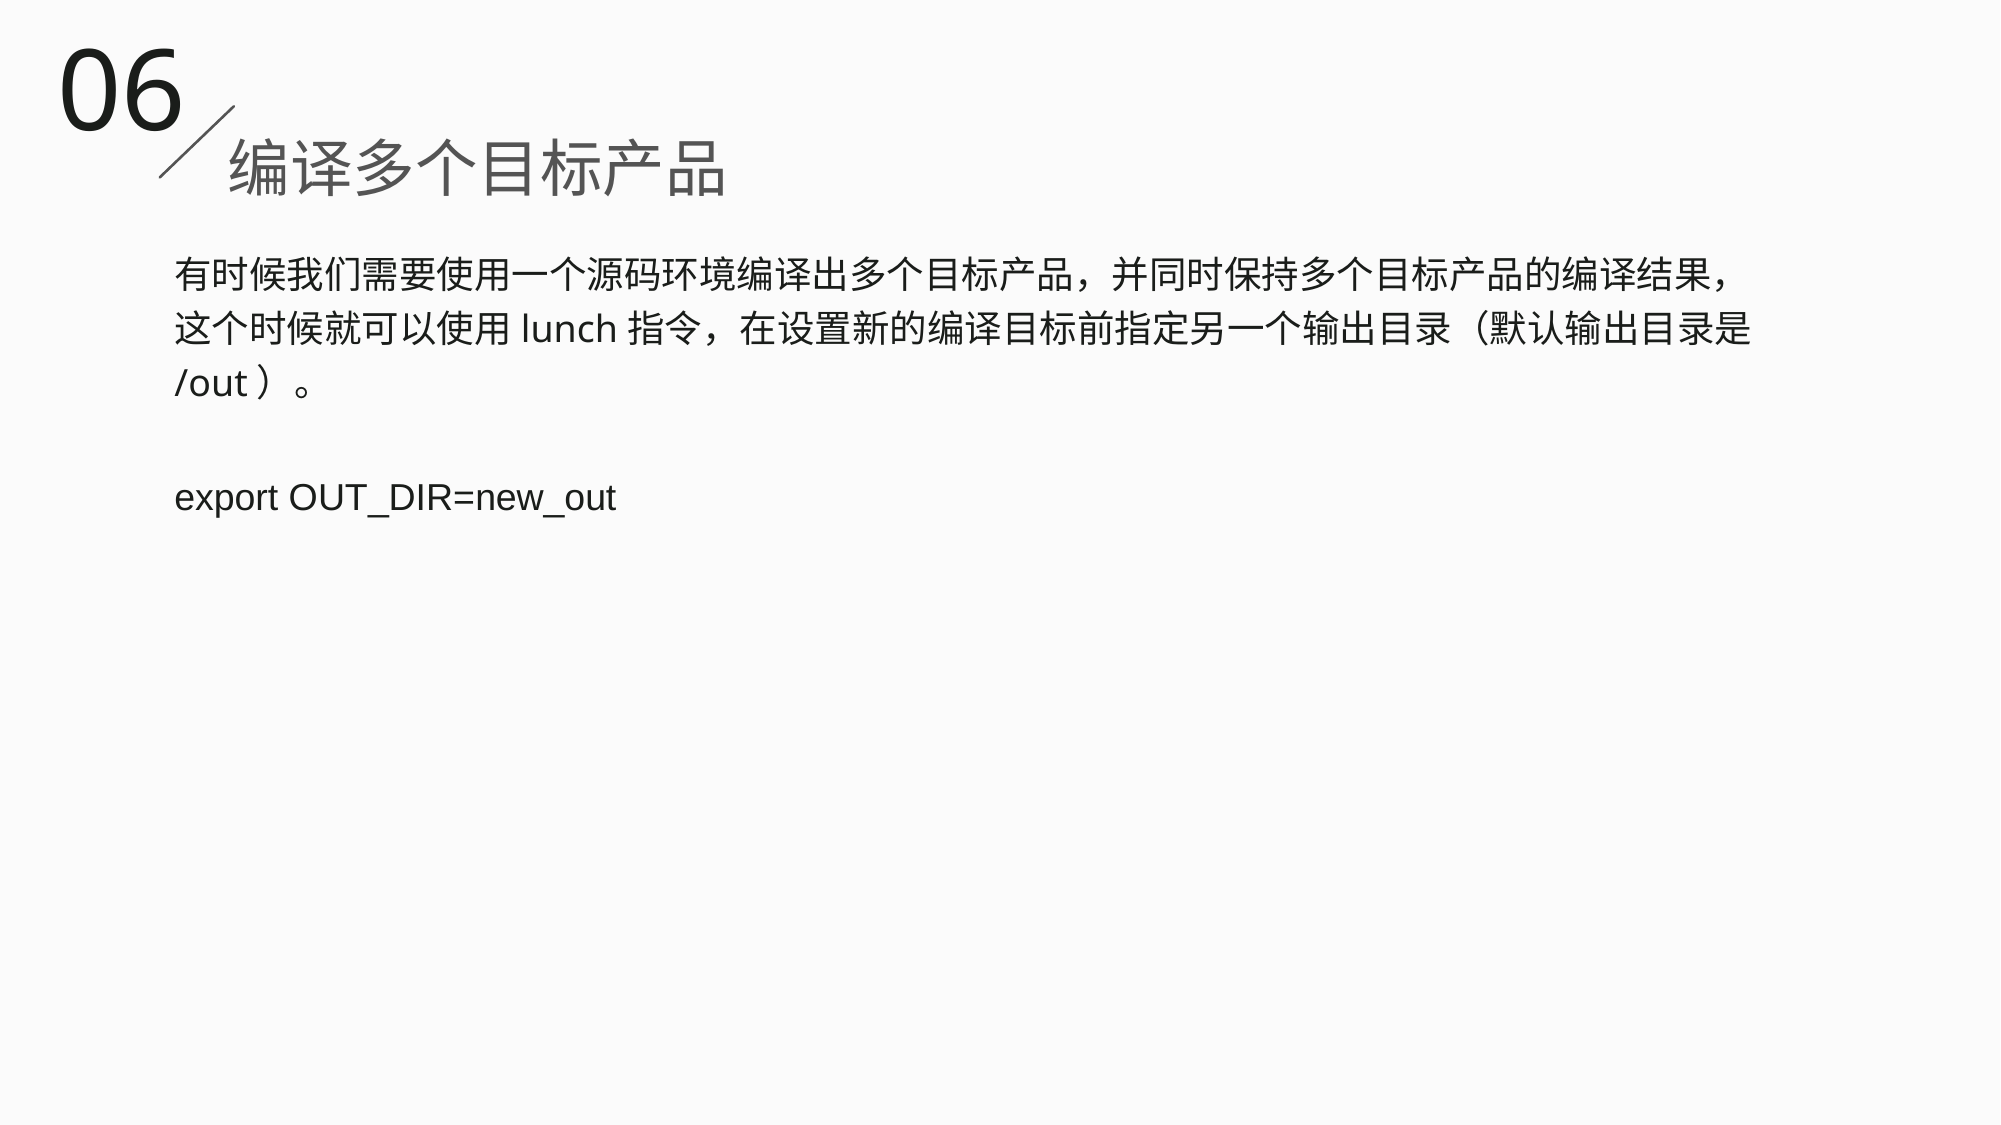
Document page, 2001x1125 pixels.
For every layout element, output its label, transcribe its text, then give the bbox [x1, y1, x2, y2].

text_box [159, 106, 234, 178]
text_box 编译多个目标产品 [213, 106, 1782, 212]
text_box 06 [42, 10, 214, 161]
text_box 有时候我们需要使用一个源码环境编译出多个目标产品，并同时保持多个目标产品的编译结果，这个时候就可以使用lunch指令，在设置新的编译目标前指定另一个输出目录（默认输出目录是/out）。 export OUT_DIR=new_out [159, 234, 1782, 998]
